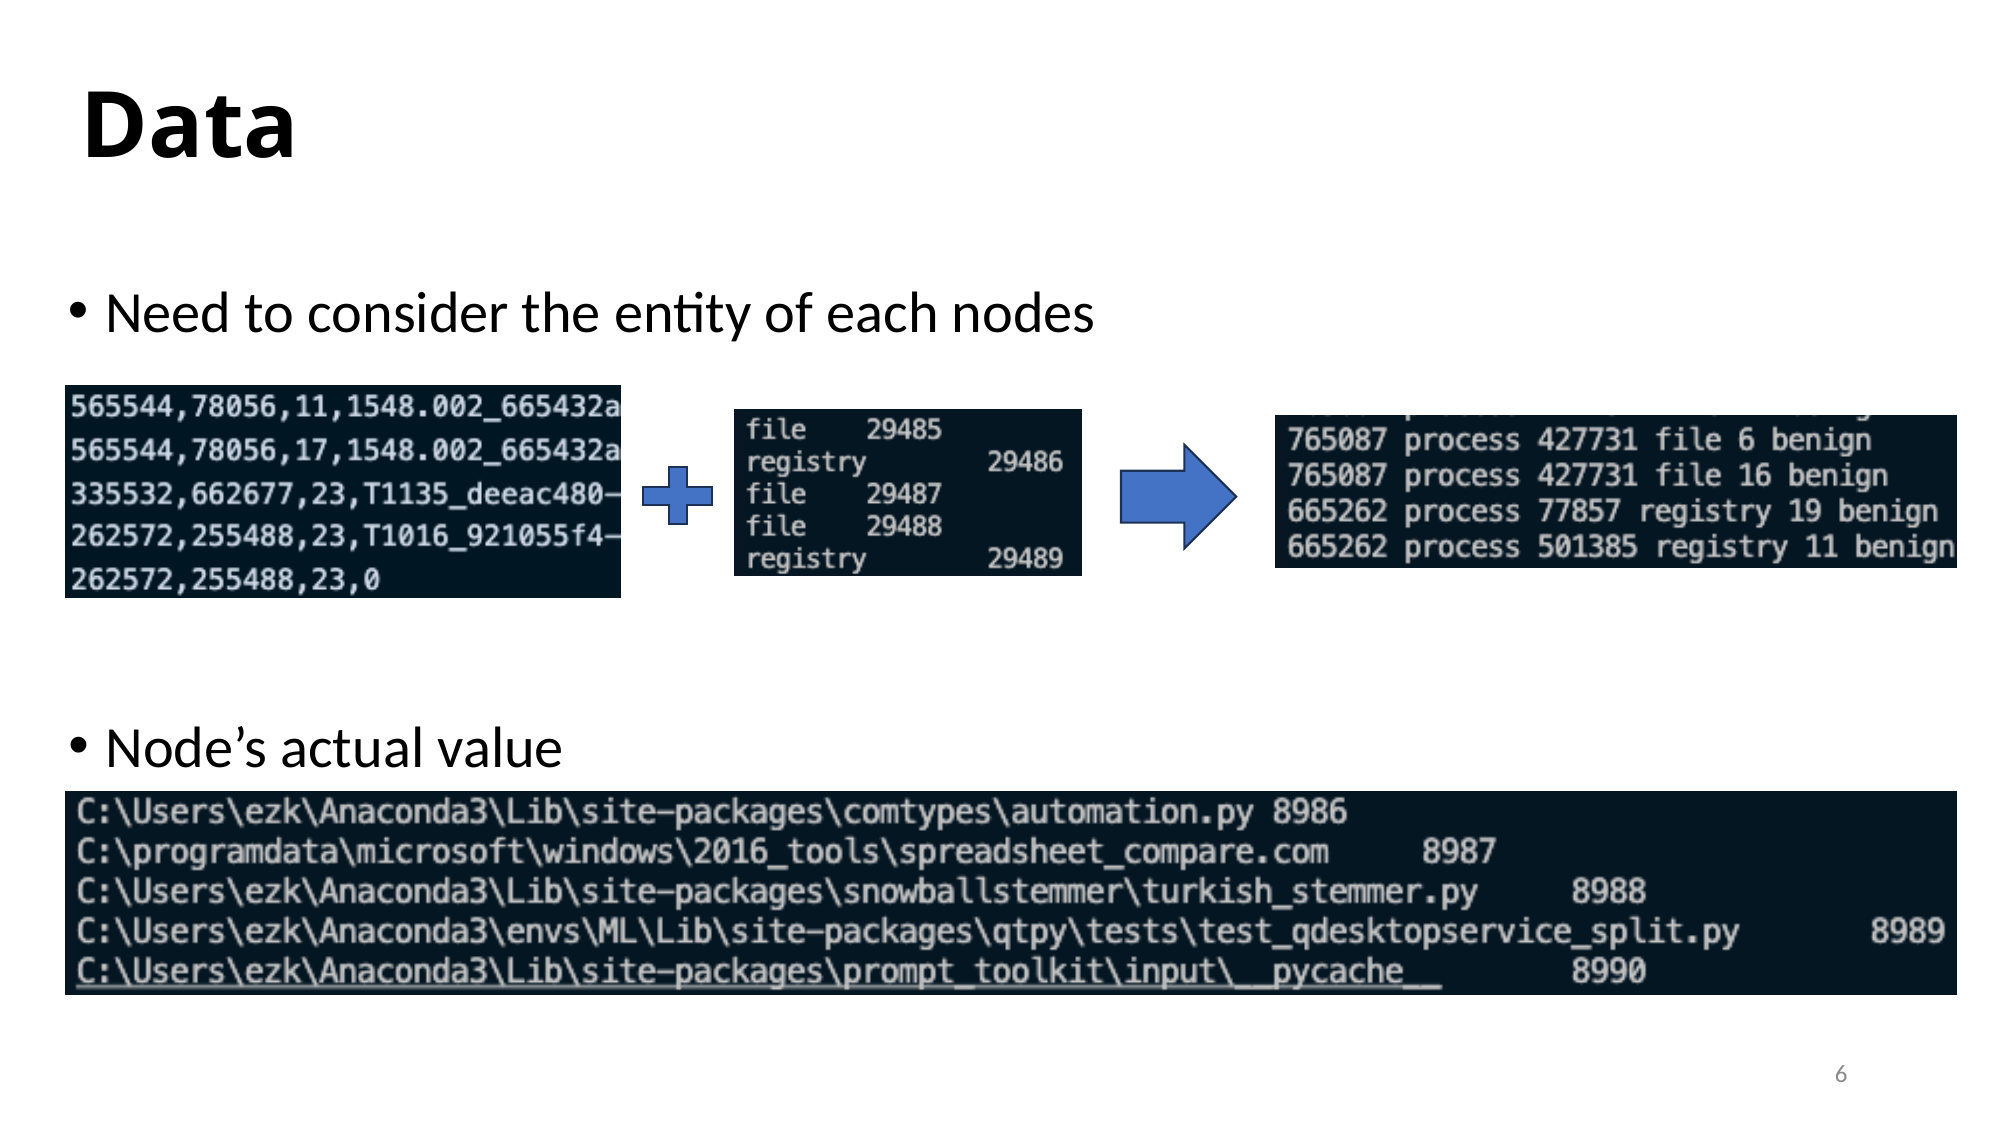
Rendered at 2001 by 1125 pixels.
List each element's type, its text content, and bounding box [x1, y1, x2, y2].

picture [734, 409, 1082, 576]
picture [65, 385, 621, 598]
text_box [1119, 442, 1238, 551]
text_box [642, 466, 713, 525]
slide_number 6 [1412, 1042, 1863, 1103]
picture [1275, 415, 1957, 568]
text_box Node’s actual value [53, 695, 1804, 845]
title Data [65, 19, 1791, 237]
list Need to consider the entity of each nodes [52, 259, 1803, 410]
picture [65, 791, 1957, 995]
